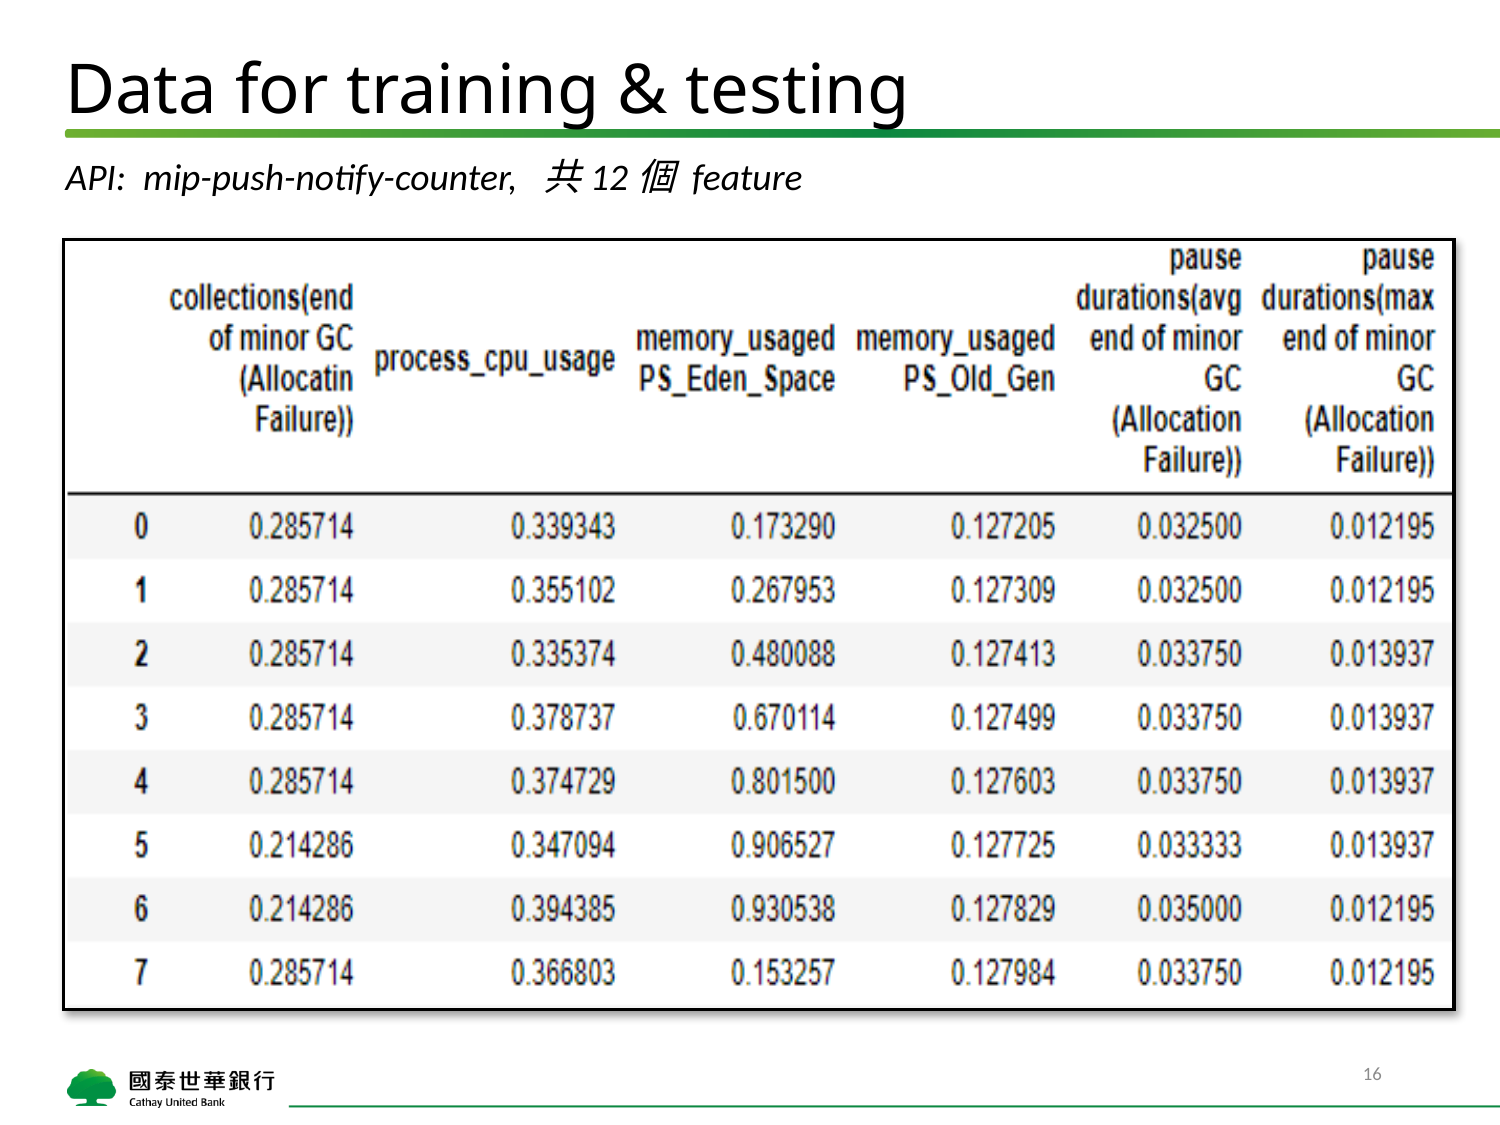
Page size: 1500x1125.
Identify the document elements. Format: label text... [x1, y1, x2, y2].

title Data for training & testing [50, 45, 1421, 138]
text_box API: mip-push-notify-counter, 共12個 feature [50, 145, 818, 206]
picture [64, 241, 1453, 1009]
slide_number 16 [1059, 1042, 1397, 1103]
picture [1421, 129, 1500, 138]
picture [67, 1069, 1500, 1108]
